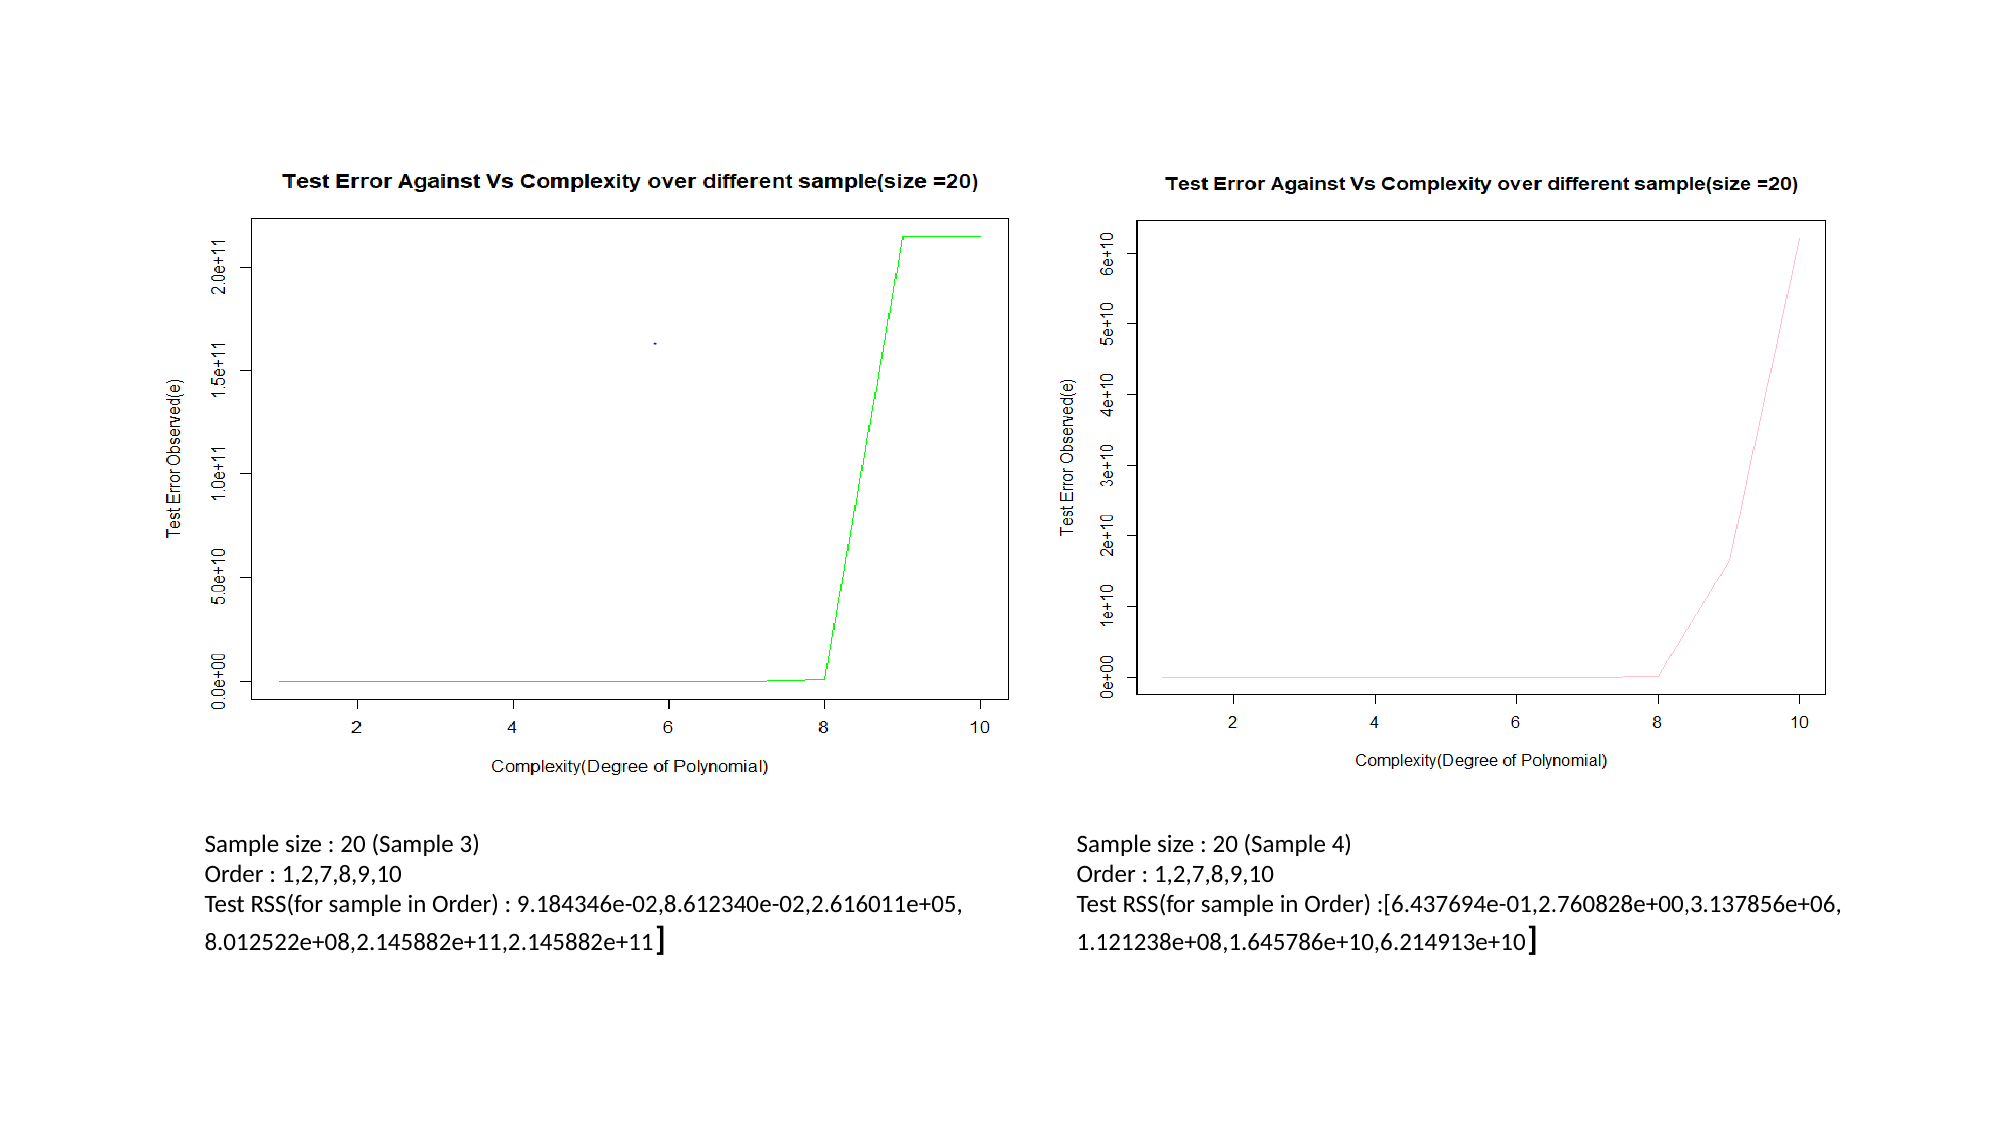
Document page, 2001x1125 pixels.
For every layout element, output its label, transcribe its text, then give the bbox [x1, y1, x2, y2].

picture [161, 152, 1034, 780]
picture [1053, 152, 1838, 780]
text_box Sample size : 20 (Sample 3) Order : 1,2,7,8,9,10 Test RSS(for sample in Order) : 9.184346e-02,8.612340e-02,2.616011e+05, 8.012522e+08,2.145882e+11,2.145882e+11] [189, 819, 1061, 965]
text_box Sample size : 20 (Sample 4) Order : 1,2,7,8,9,10 Test RSS(for sample in Order) :[6.437694e-01,2.760828e+00,3.137856e+06, 1.121238e+08,1.645786e+10,6.214913e+10] [1061, 819, 1866, 965]
